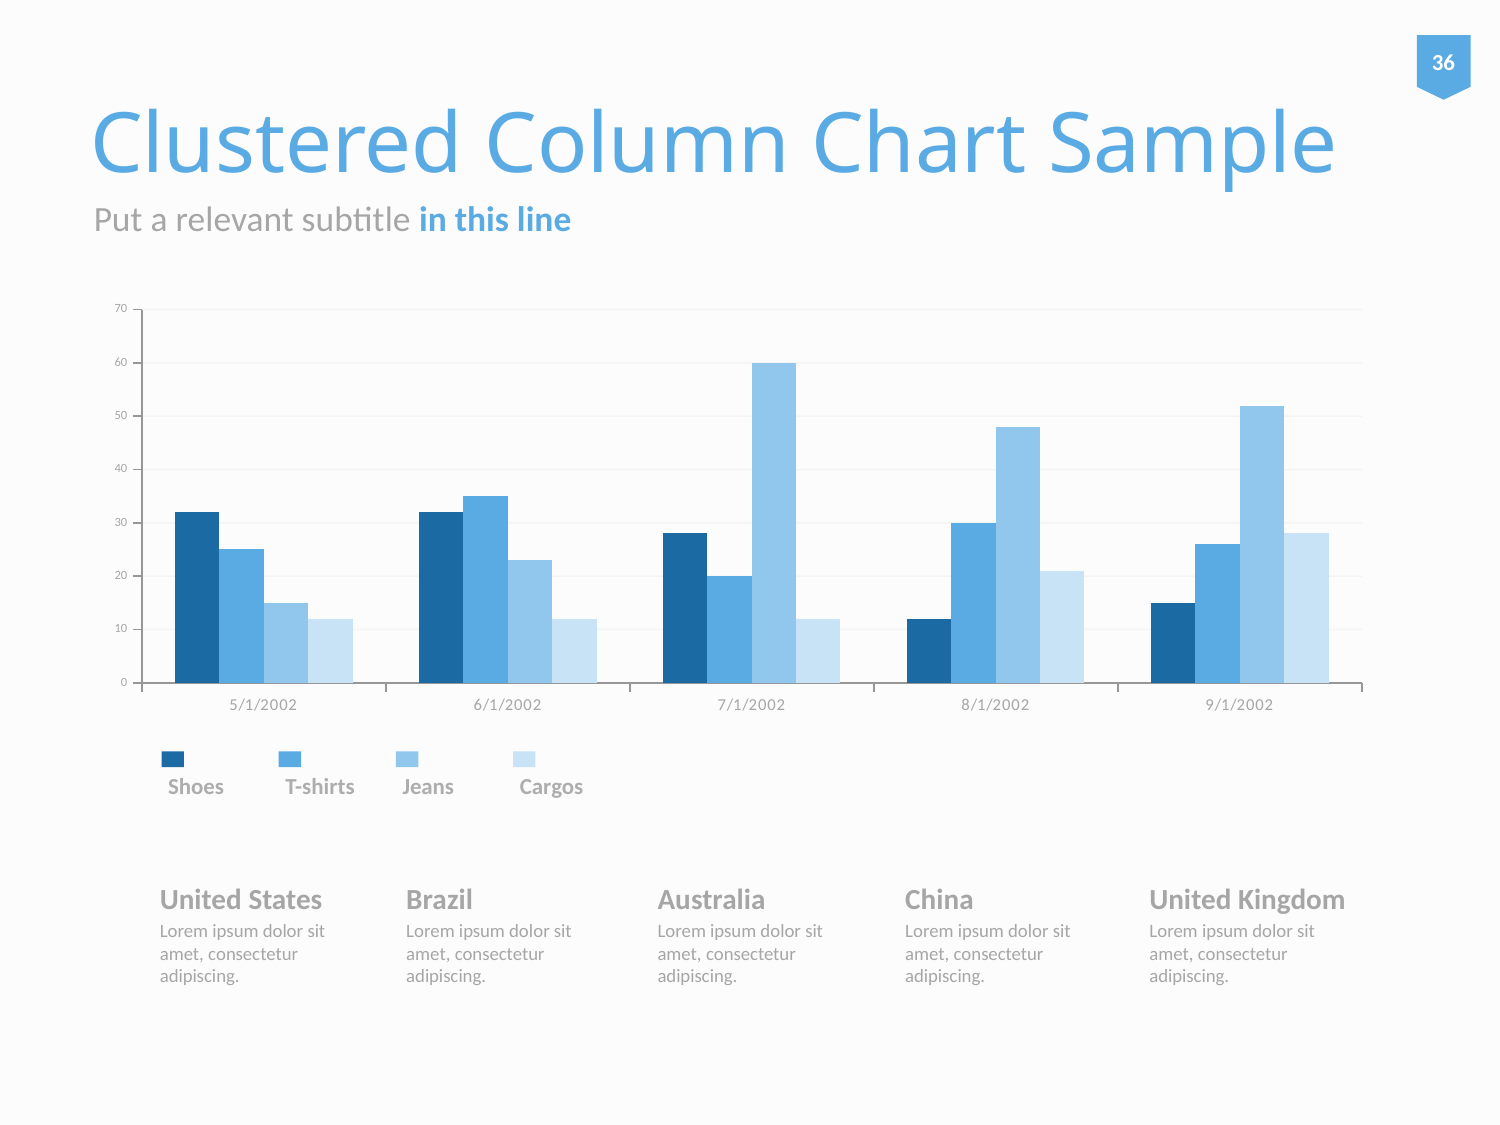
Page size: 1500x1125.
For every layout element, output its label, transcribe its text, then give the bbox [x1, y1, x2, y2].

text_box United Kingdom Lorem ipsum dolor sit amet, consectetur adipiscing. [1134, 872, 1364, 994]
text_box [387, 751, 502, 817]
text_box China Lorem ipsum dolor sit amet, consectetur adipiscing. [890, 872, 1119, 994]
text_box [270, 751, 385, 817]
text_box Australia Lorem ipsum dolor sit amet, consectetur adipiscing. [642, 872, 870, 994]
text_box 36 [1414, 33, 1473, 102]
text_box United States Lorem ipsum dolor sit amet, consectetur adipiscing. [144, 872, 370, 994]
chart [88, 294, 1389, 724]
title Clustered Column Chart Sample [75, 45, 1425, 233]
text_box Brazil Lorem ipsum dolor sit amet, consectetur adipiscing. [391, 872, 615, 994]
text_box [504, 751, 619, 817]
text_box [152, 751, 268, 817]
text_box Put a relevant subtitle in this line [78, 177, 1429, 257]
